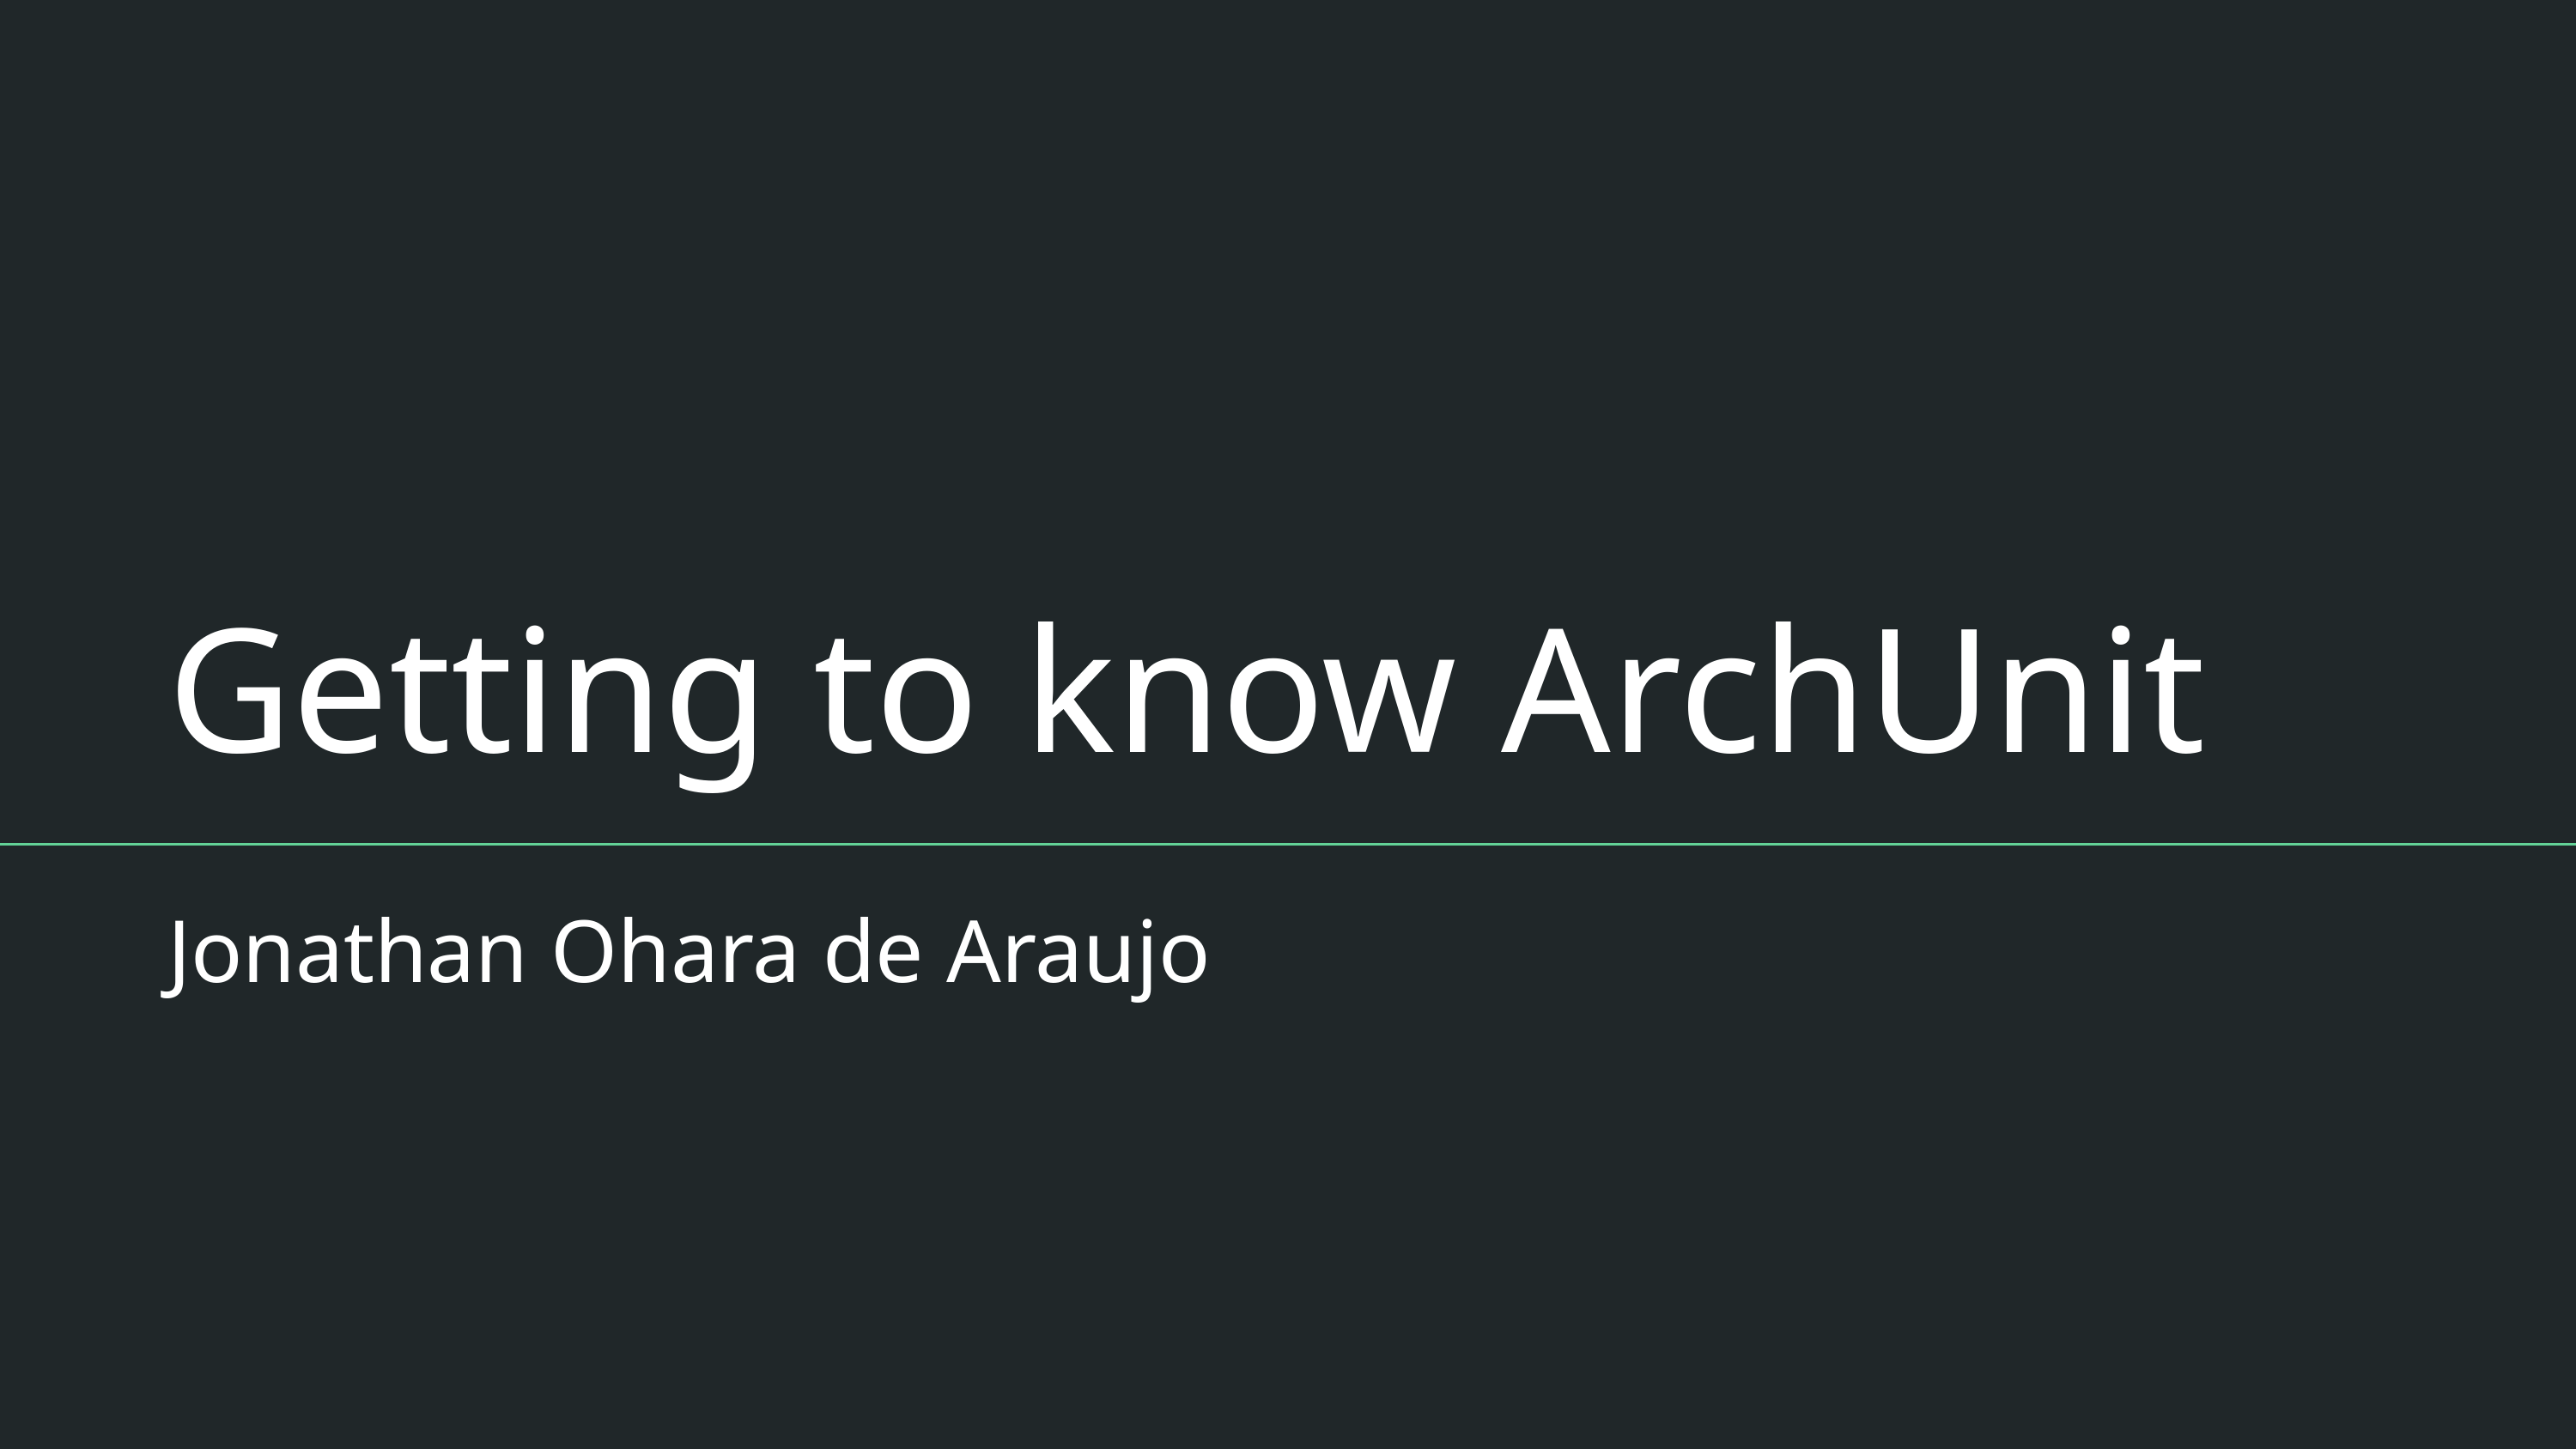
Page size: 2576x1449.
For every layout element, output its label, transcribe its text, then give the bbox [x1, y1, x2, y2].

title Getting to know ArchUnit [143, 354, 2433, 802]
subtitle Jonathan Ohara de Araujo [143, 896, 2433, 1074]
